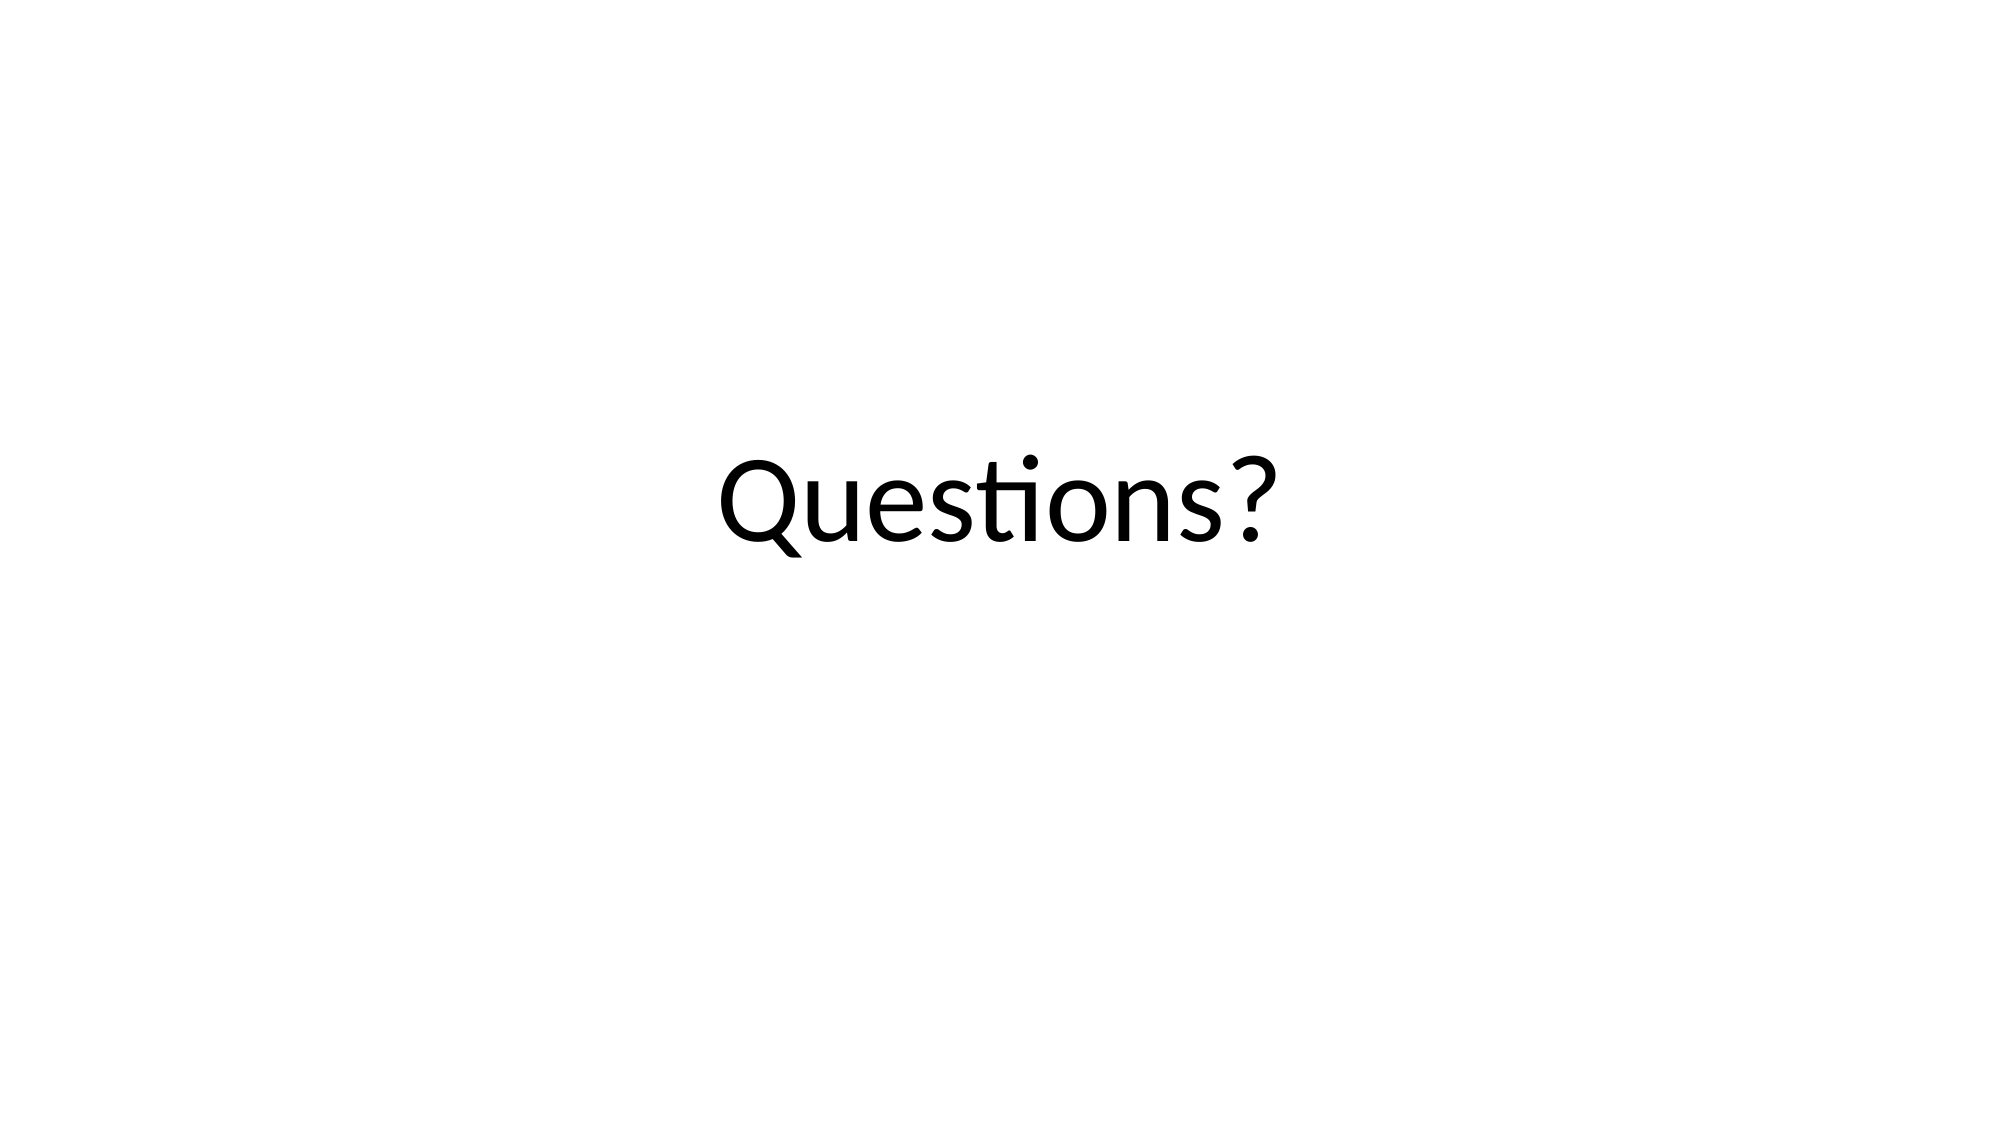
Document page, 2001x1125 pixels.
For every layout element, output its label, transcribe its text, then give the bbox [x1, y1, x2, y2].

title Questions? [249, 184, 1750, 576]
